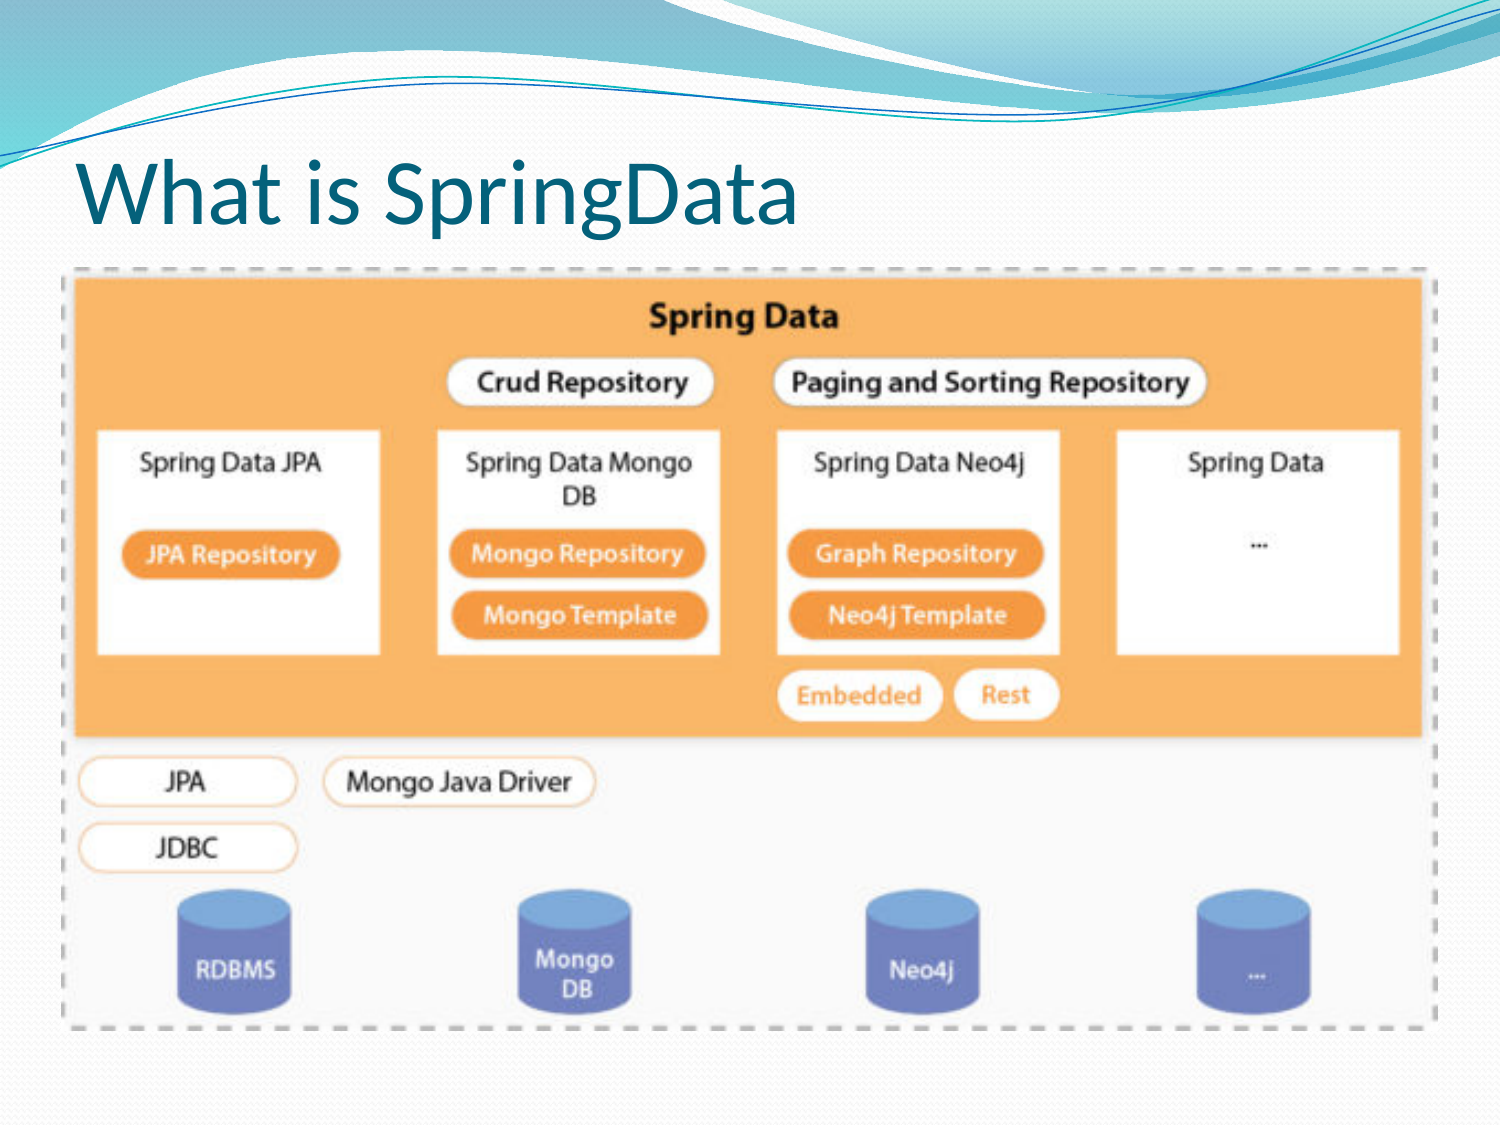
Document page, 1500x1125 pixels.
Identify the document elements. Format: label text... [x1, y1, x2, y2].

picture [61, 266, 1439, 1031]
title What is SpringData [75, 115, 1425, 244]
